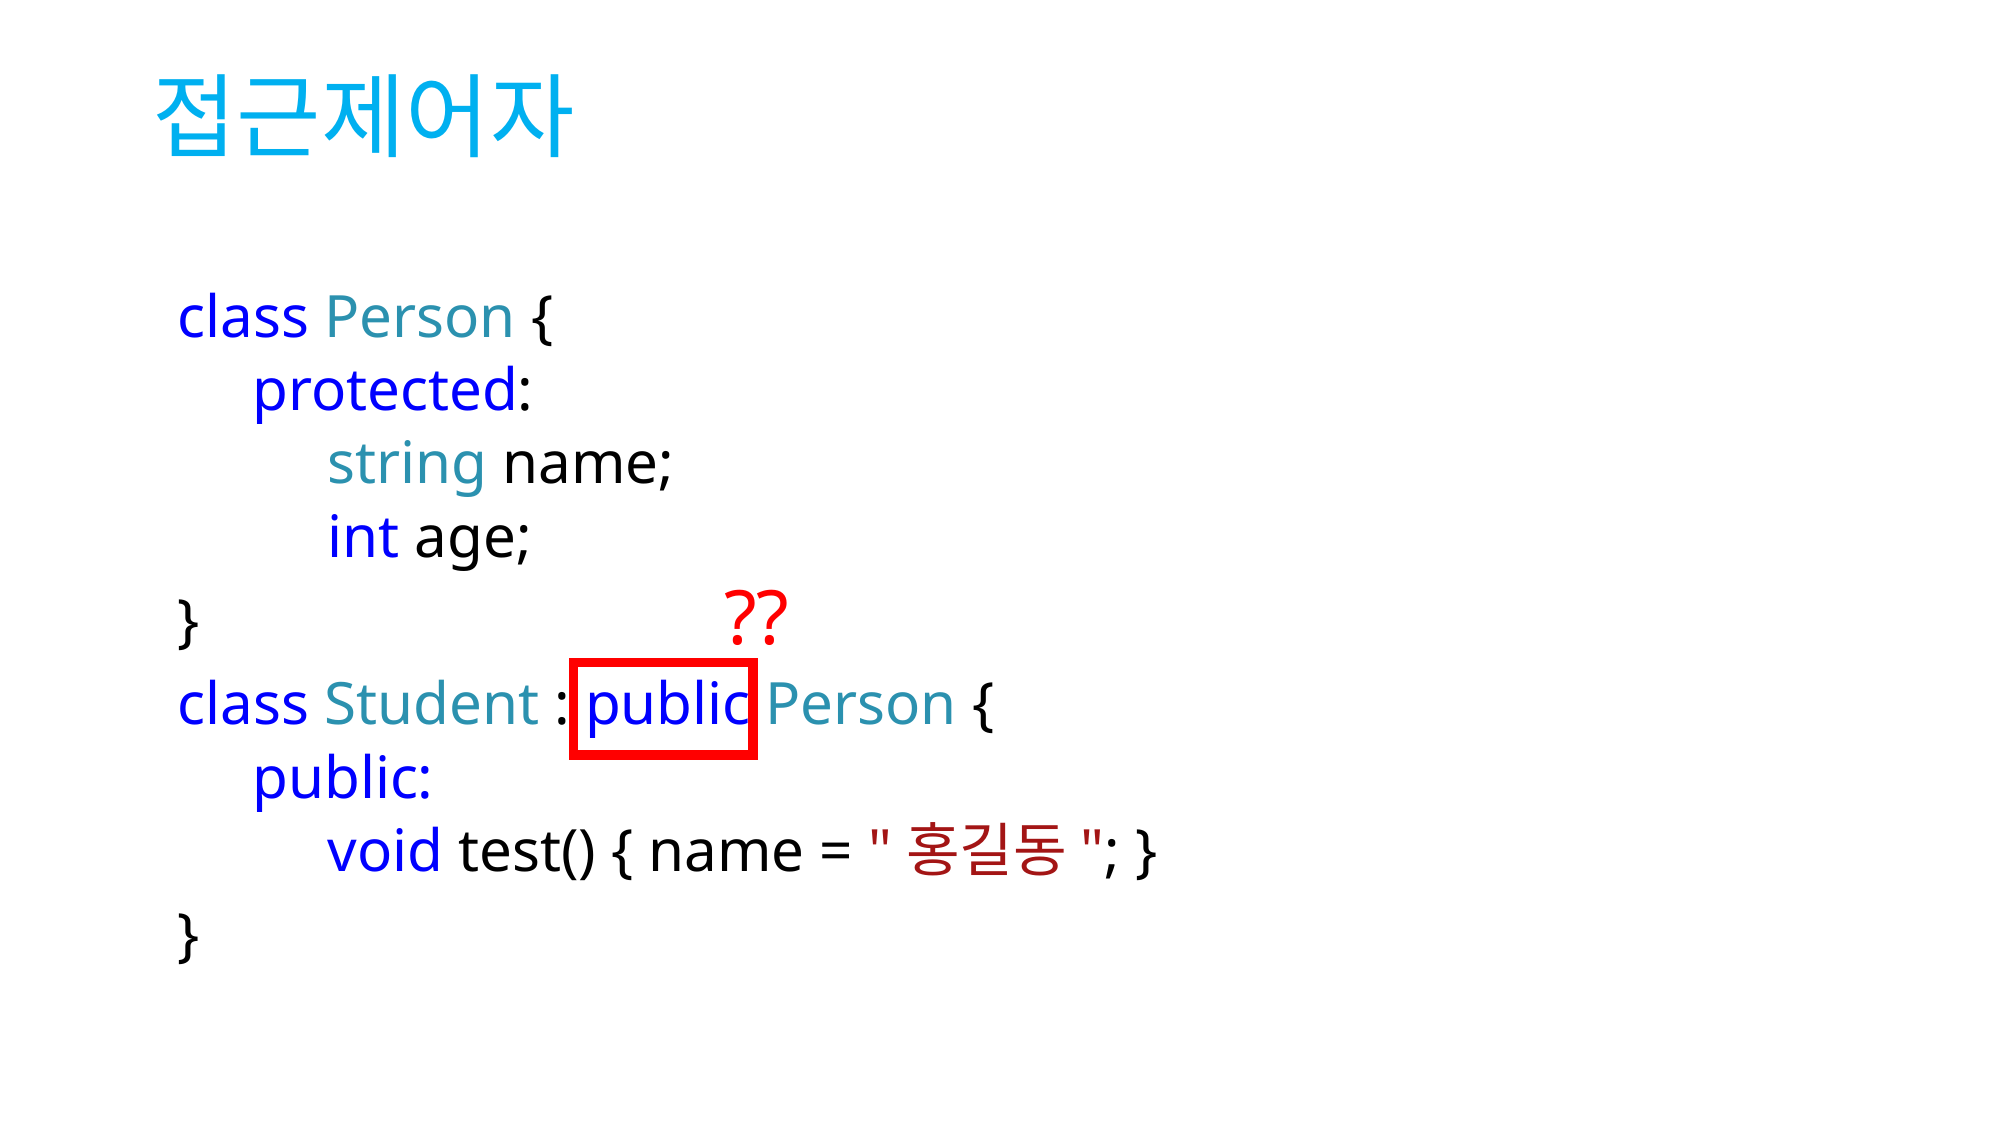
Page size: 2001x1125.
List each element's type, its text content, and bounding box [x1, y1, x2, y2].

text_box class Person { protected: string name; int age; } class Student : public Person { public: void test() { name = "홍길동"; } } [162, 279, 1811, 1080]
title 접근제어자 [137, 12, 1863, 230]
text_box ?? [709, 562, 962, 668]
text_box [573, 662, 754, 756]
text_box [137, 252, 1786, 1053]
